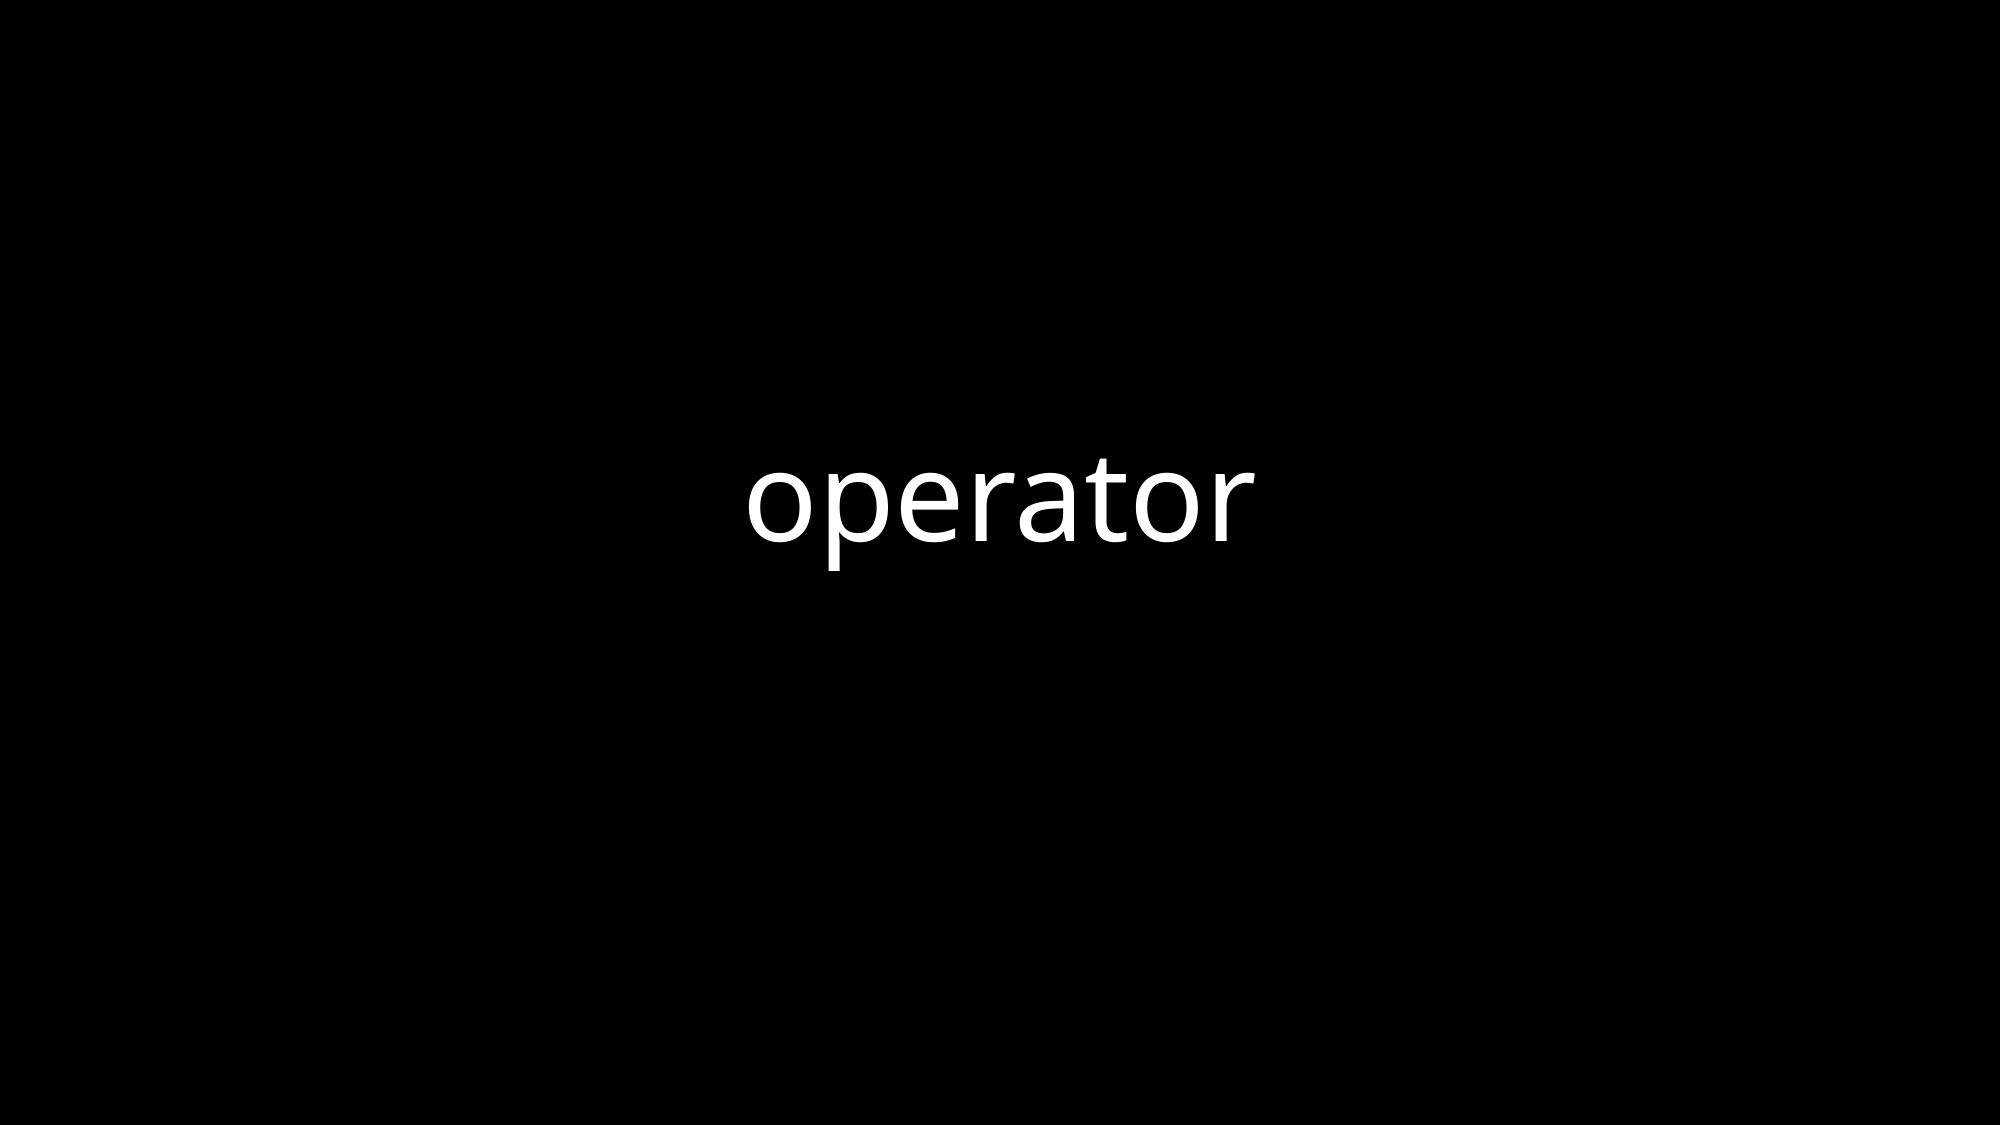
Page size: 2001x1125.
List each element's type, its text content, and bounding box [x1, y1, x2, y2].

title operator [249, 184, 1750, 576]
